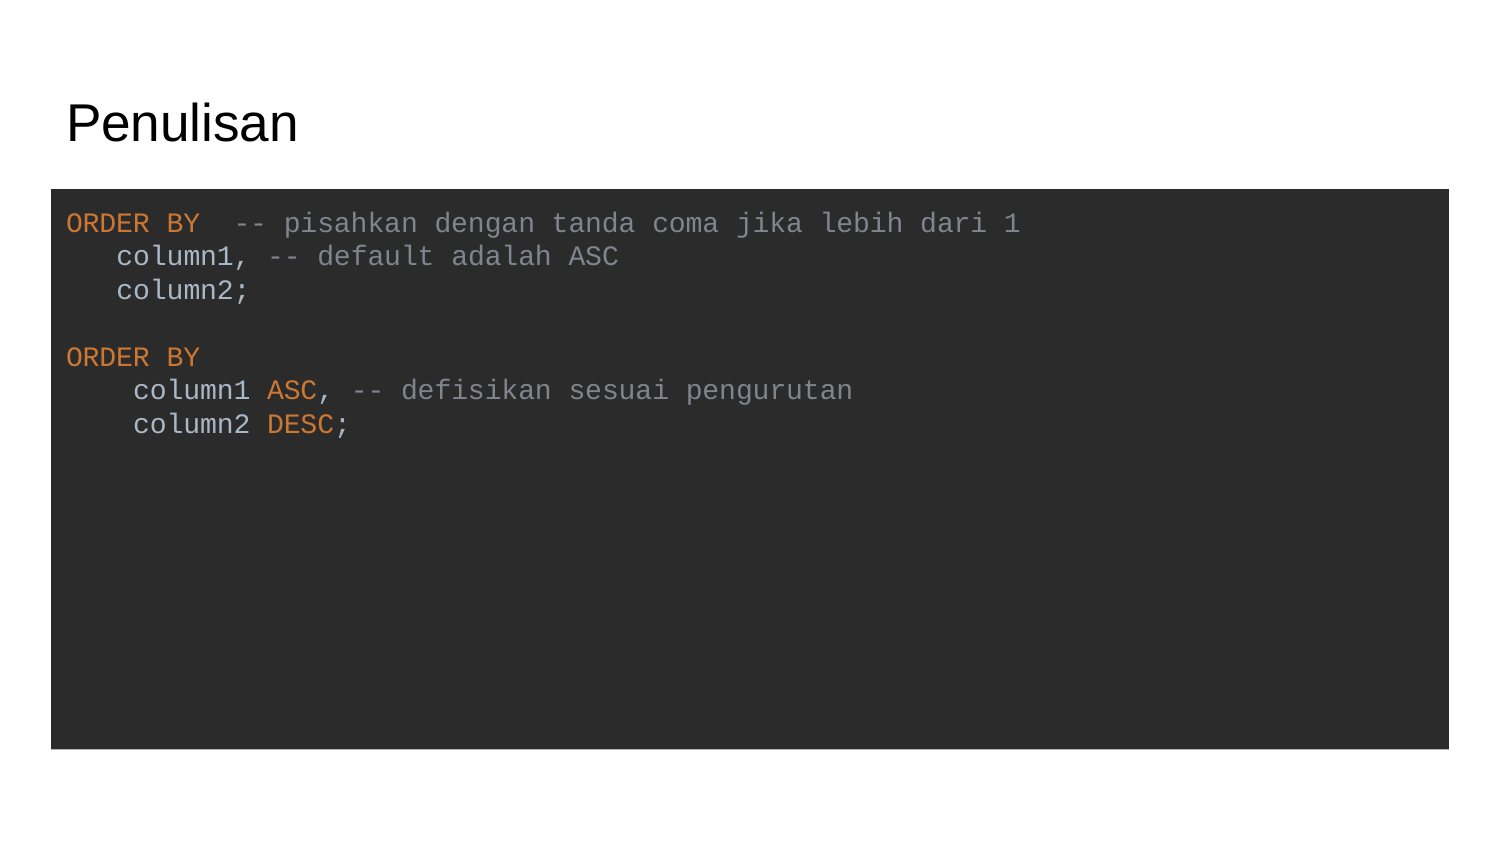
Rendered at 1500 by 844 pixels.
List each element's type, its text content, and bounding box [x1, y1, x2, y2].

list ORDER BY -- pisahkan dengan tanda coma jika lebih dari 1 column1, -- default adalah ASC column2; ORDER BY column1 ASC, -- defisikan sesuai pengurutan column2 DESC; [51, 189, 1449, 750]
title Penulisan [51, 72, 1449, 167]
